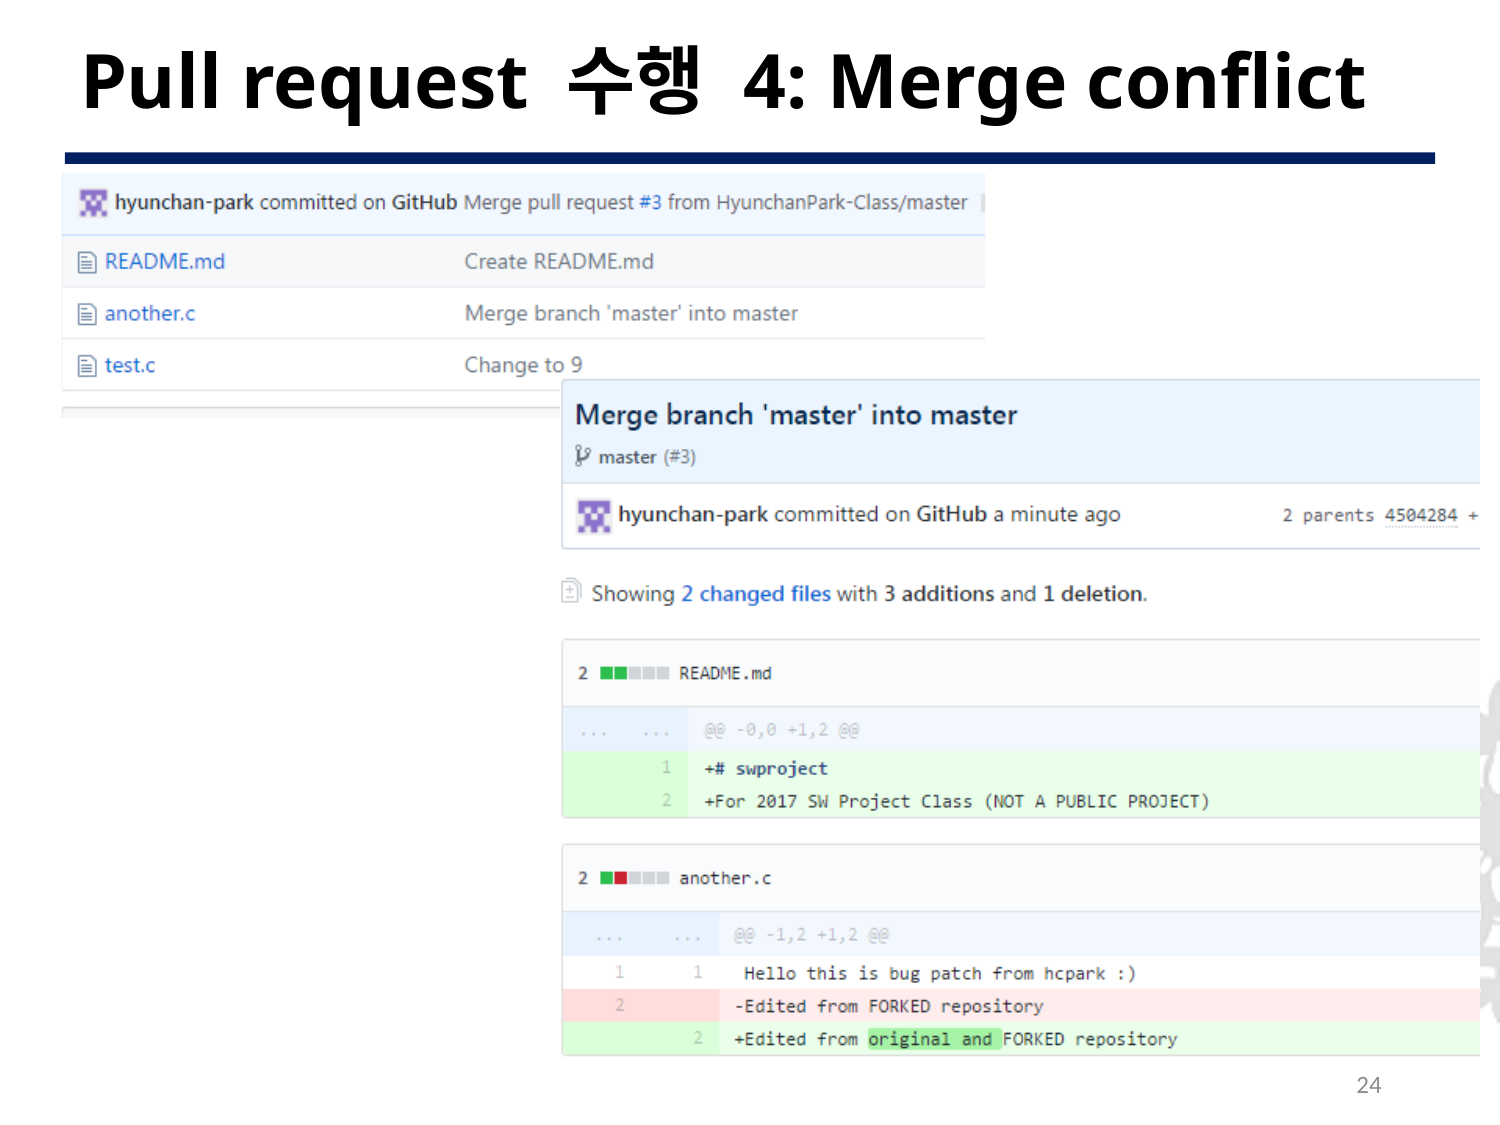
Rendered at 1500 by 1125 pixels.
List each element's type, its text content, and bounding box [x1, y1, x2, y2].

picture [61, 173, 1480, 1058]
slide_number 24 [1059, 1058, 1397, 1111]
title Pull request 수행 4: Merge conflict [64, 26, 1436, 143]
